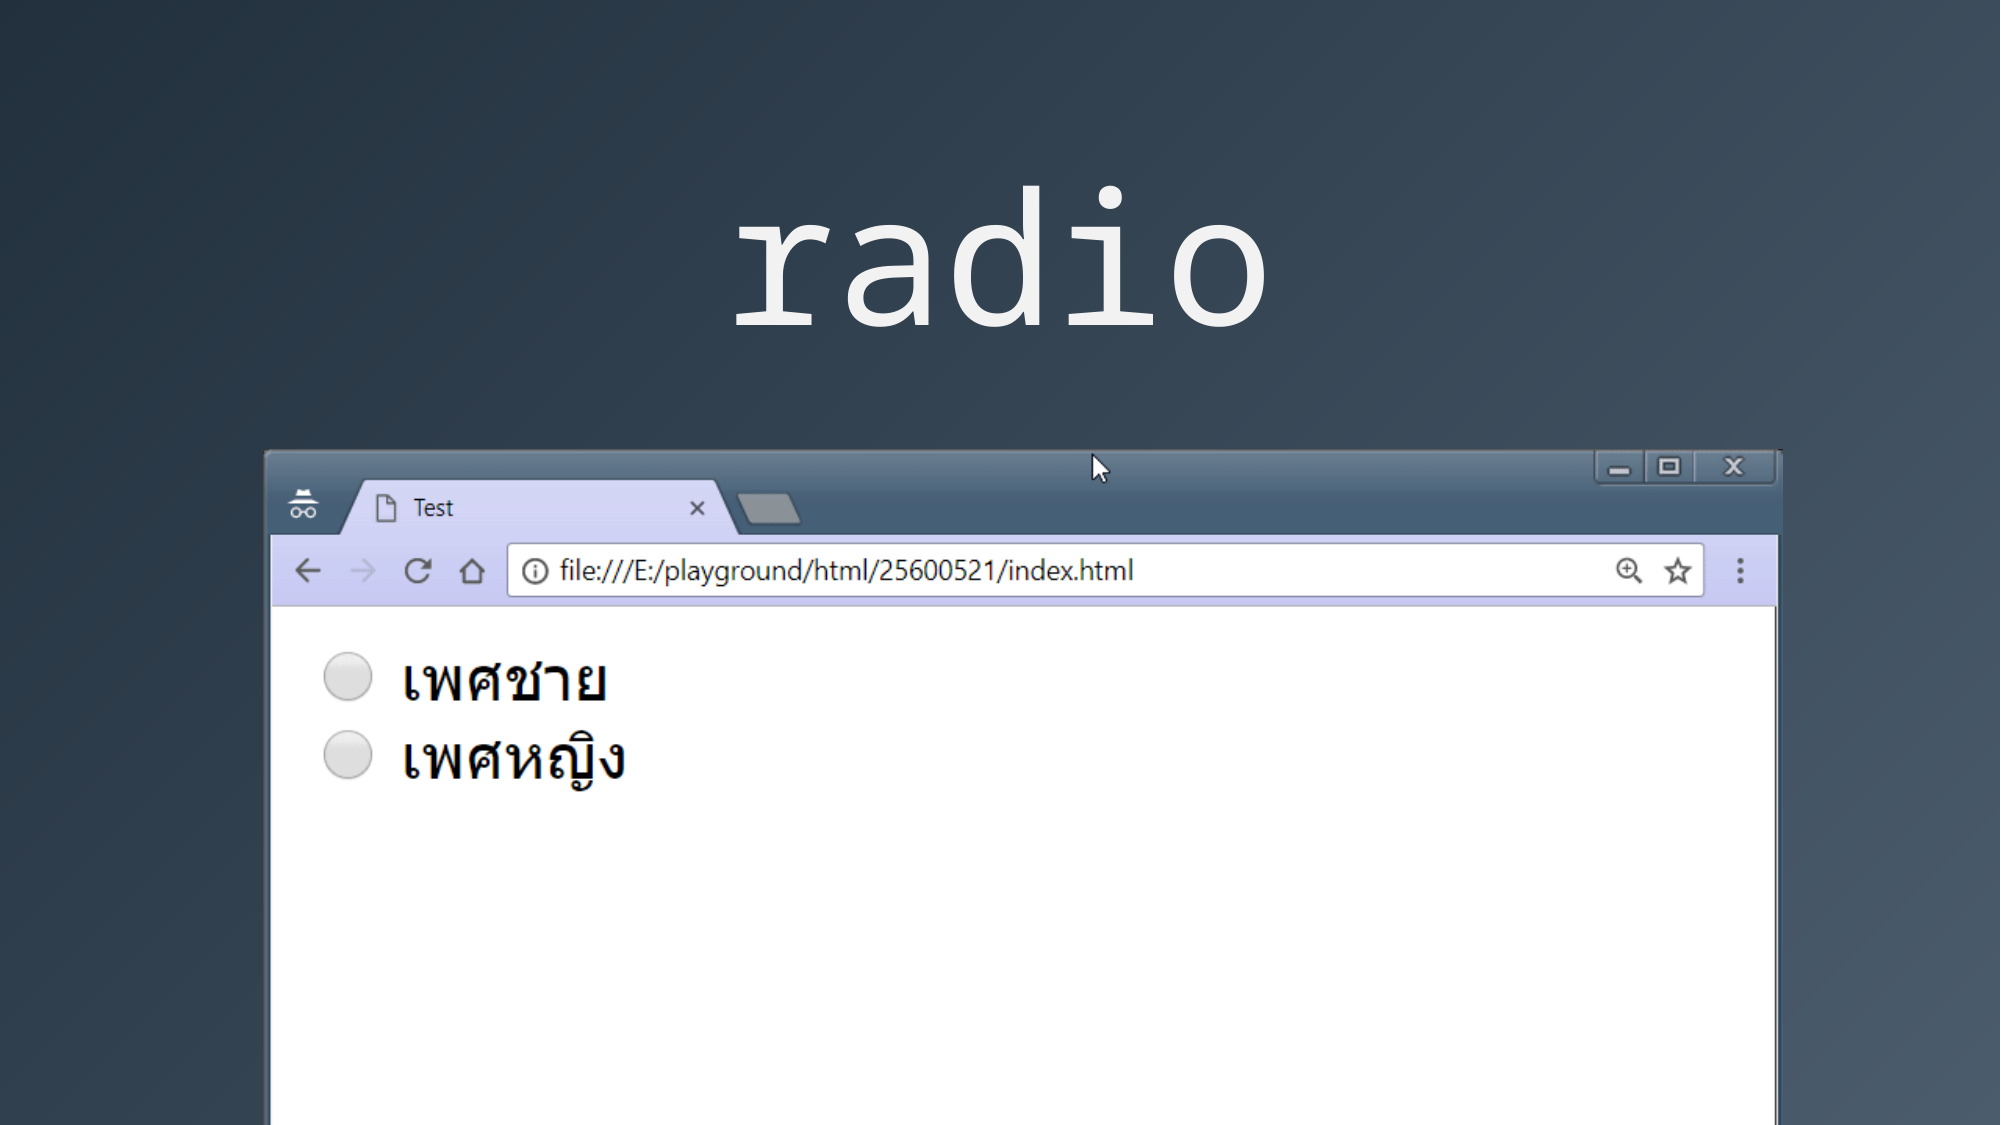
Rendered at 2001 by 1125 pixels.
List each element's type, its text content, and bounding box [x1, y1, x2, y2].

picture [263, 449, 1783, 1125]
text_box radio [710, 134, 1290, 370]
